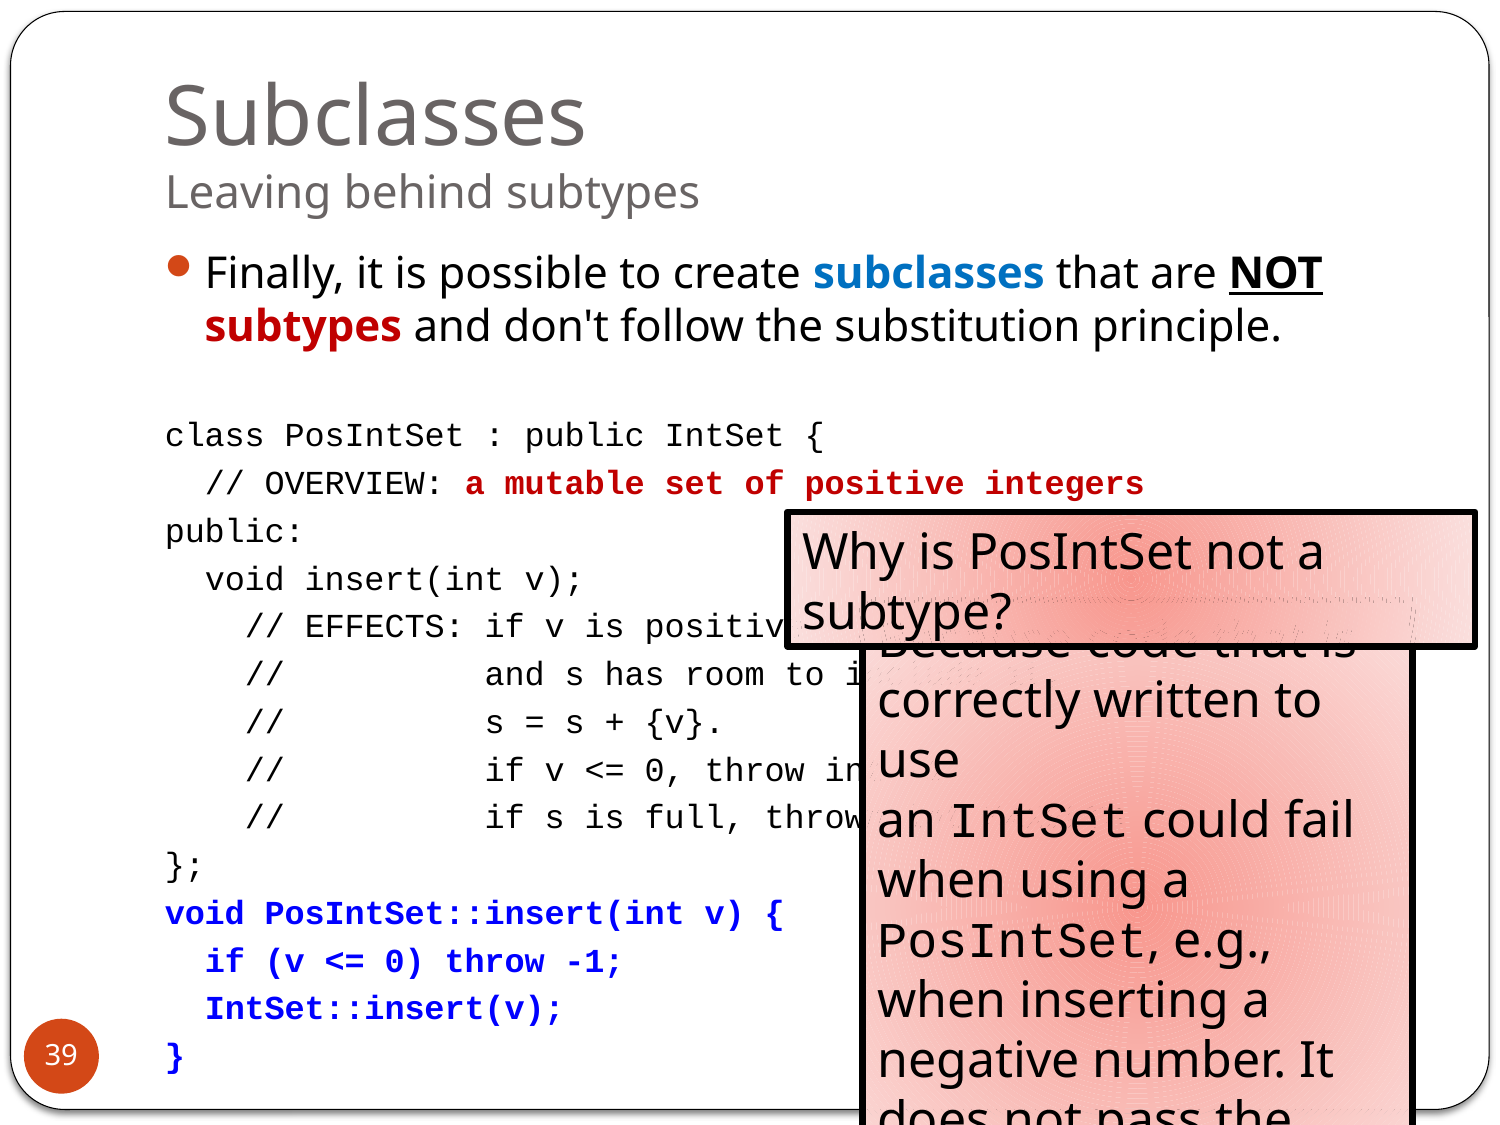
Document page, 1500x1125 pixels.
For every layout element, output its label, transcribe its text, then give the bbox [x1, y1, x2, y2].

slide_number 39 [23, 1018, 99, 1094]
list Finally, it is possible to create subclasses that are NOT subtypes and don't follow the substitution principle. class PosIntSet : public IntSet { // OVERVIEW: a mutable set of positive integers public: void insert(int v); // EFFECTS: if v is positive // and s has room to include it, // s = s + {v}. // if v <= 0, throw int -1 // if s is full, thrown int MAXELTS }; void PosIntSet::insert(int v) { if (v <= 0) throw -1; IntSet::insert(v); } [150, 237, 1425, 1088]
title Subclasses Leaving behind subtypes [150, 45, 1425, 233]
text_box Because code that is correctly written to use an IntSet could fail when using a PosIntSet, e.g., when inserting a negative number. It does not pass the substitution principle! [862, 647, 1413, 1125]
text_box Why is PosIntSet not a subtype? [787, 511, 1475, 647]
